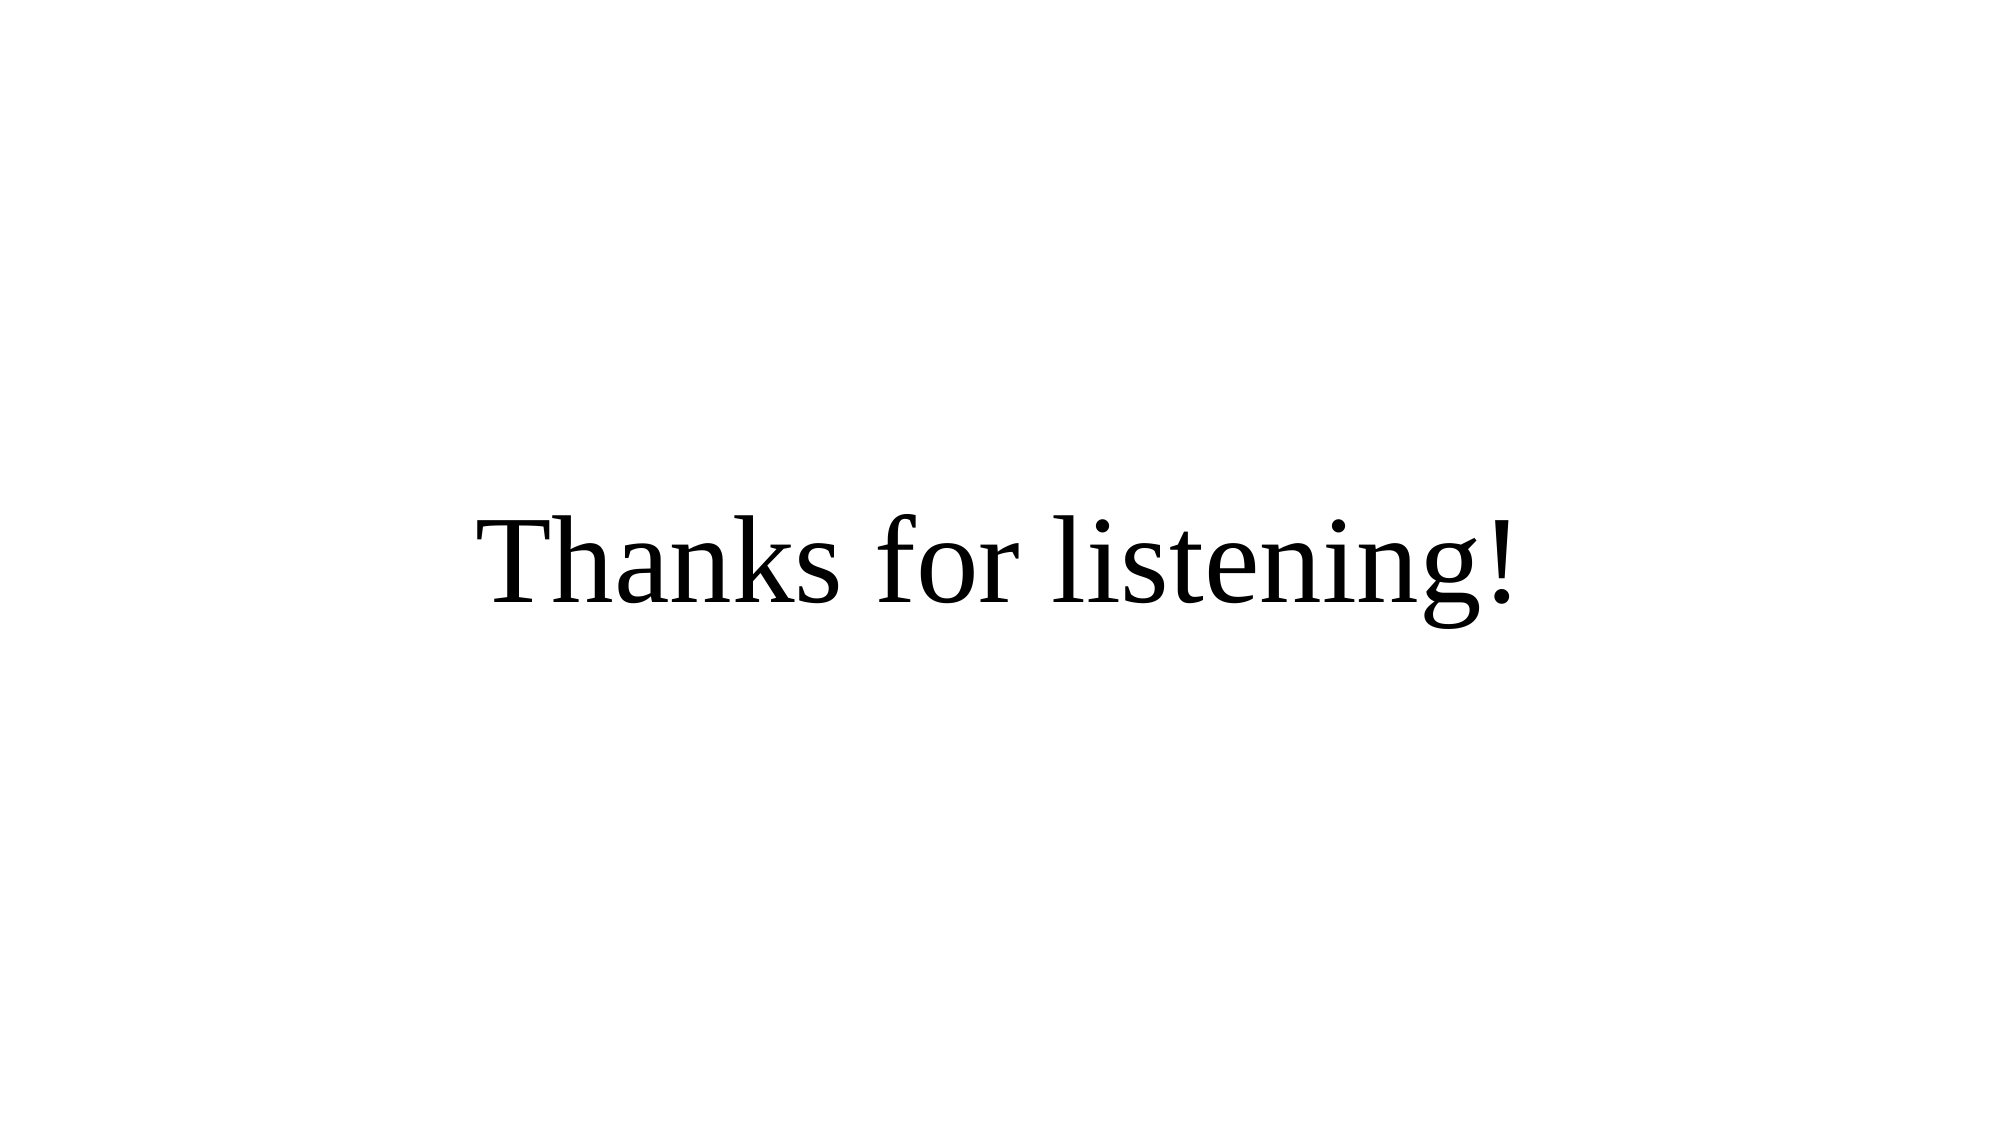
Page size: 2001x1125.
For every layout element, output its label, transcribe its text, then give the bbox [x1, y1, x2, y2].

title Thanks for listening! [0, 245, 2000, 638]
